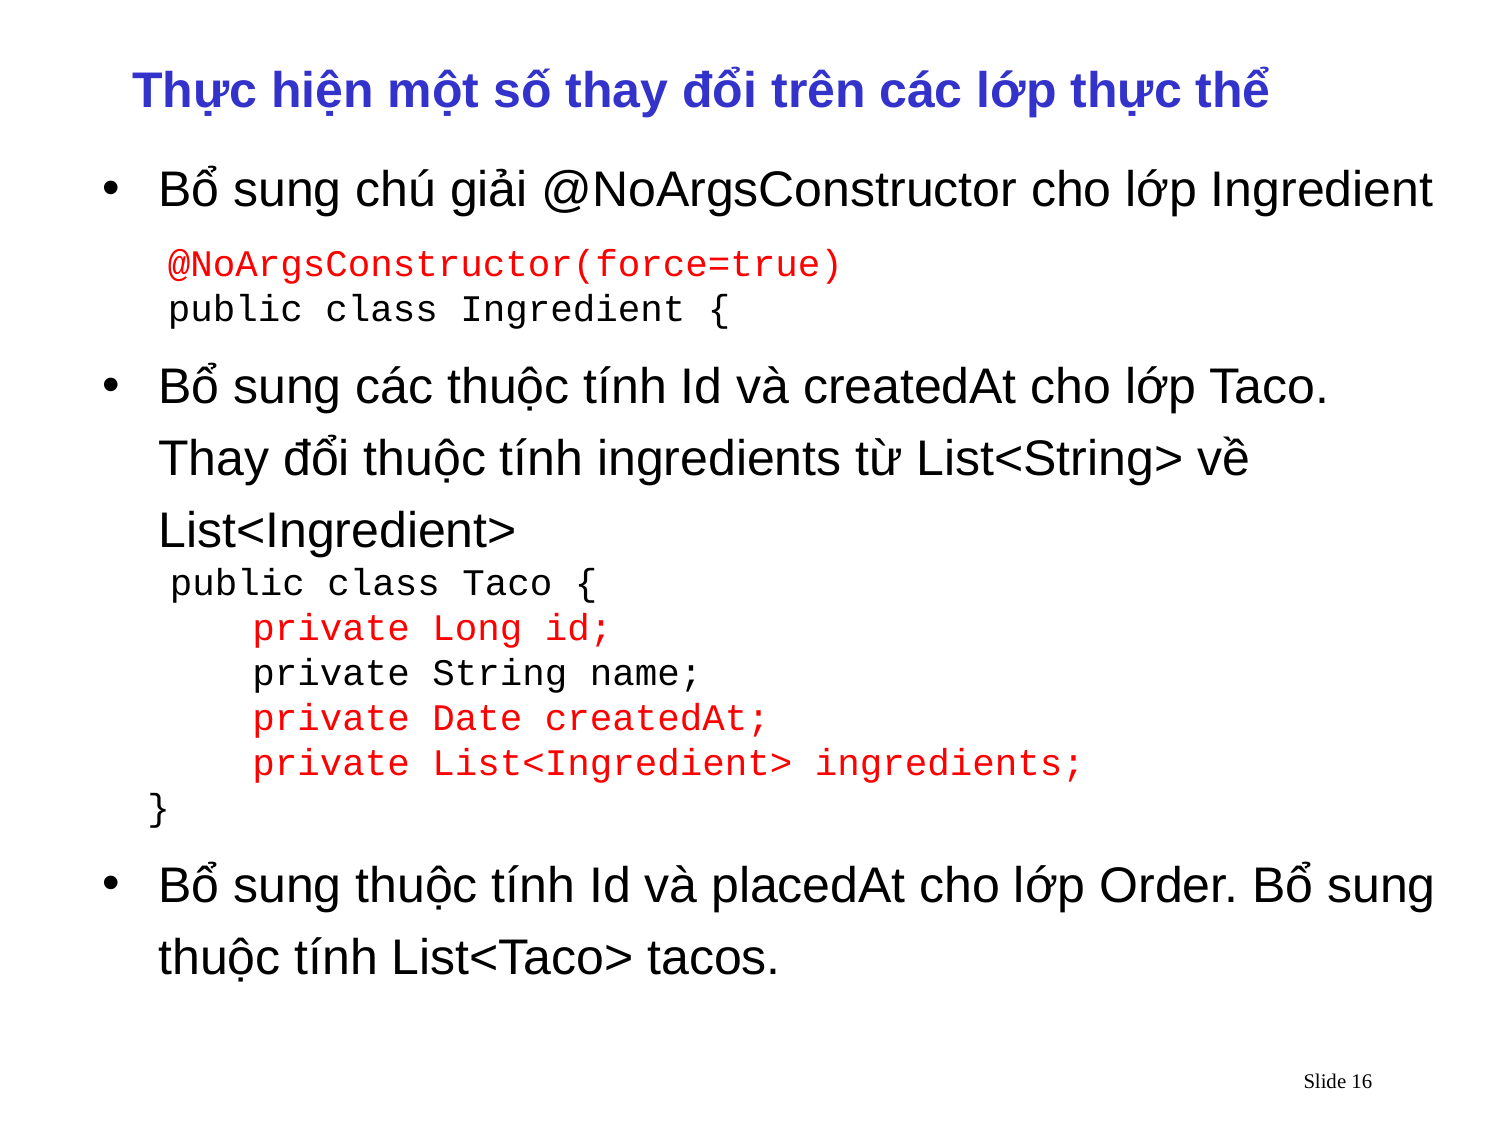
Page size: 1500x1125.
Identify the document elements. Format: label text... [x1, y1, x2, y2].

text_box Bổ sung chú giải @NoArgsConstructor cho lớp Ingredient @NoArgsConstructor(force=true) public class Ingredient { Bổ sung các thuộc tính Id và createdAt cho lớp Taco. Thay đổi thuộc tính ingredients từ List<String> về List<Ingredient> public class Taco { private Long id; private String name; private Date createdAt; private List<Ingredient> ingredients; } Bổ sung thuộc tính Id và placedAt cho lớp Order. Bổ sung thuộc tính List<Taco> tacos. [87, 137, 1463, 992]
text_box Thực hiện một số thay đổi trên các lớp thực thể [117, 49, 1288, 125]
slide_number Slide 16 [1074, 1025, 1388, 1100]
